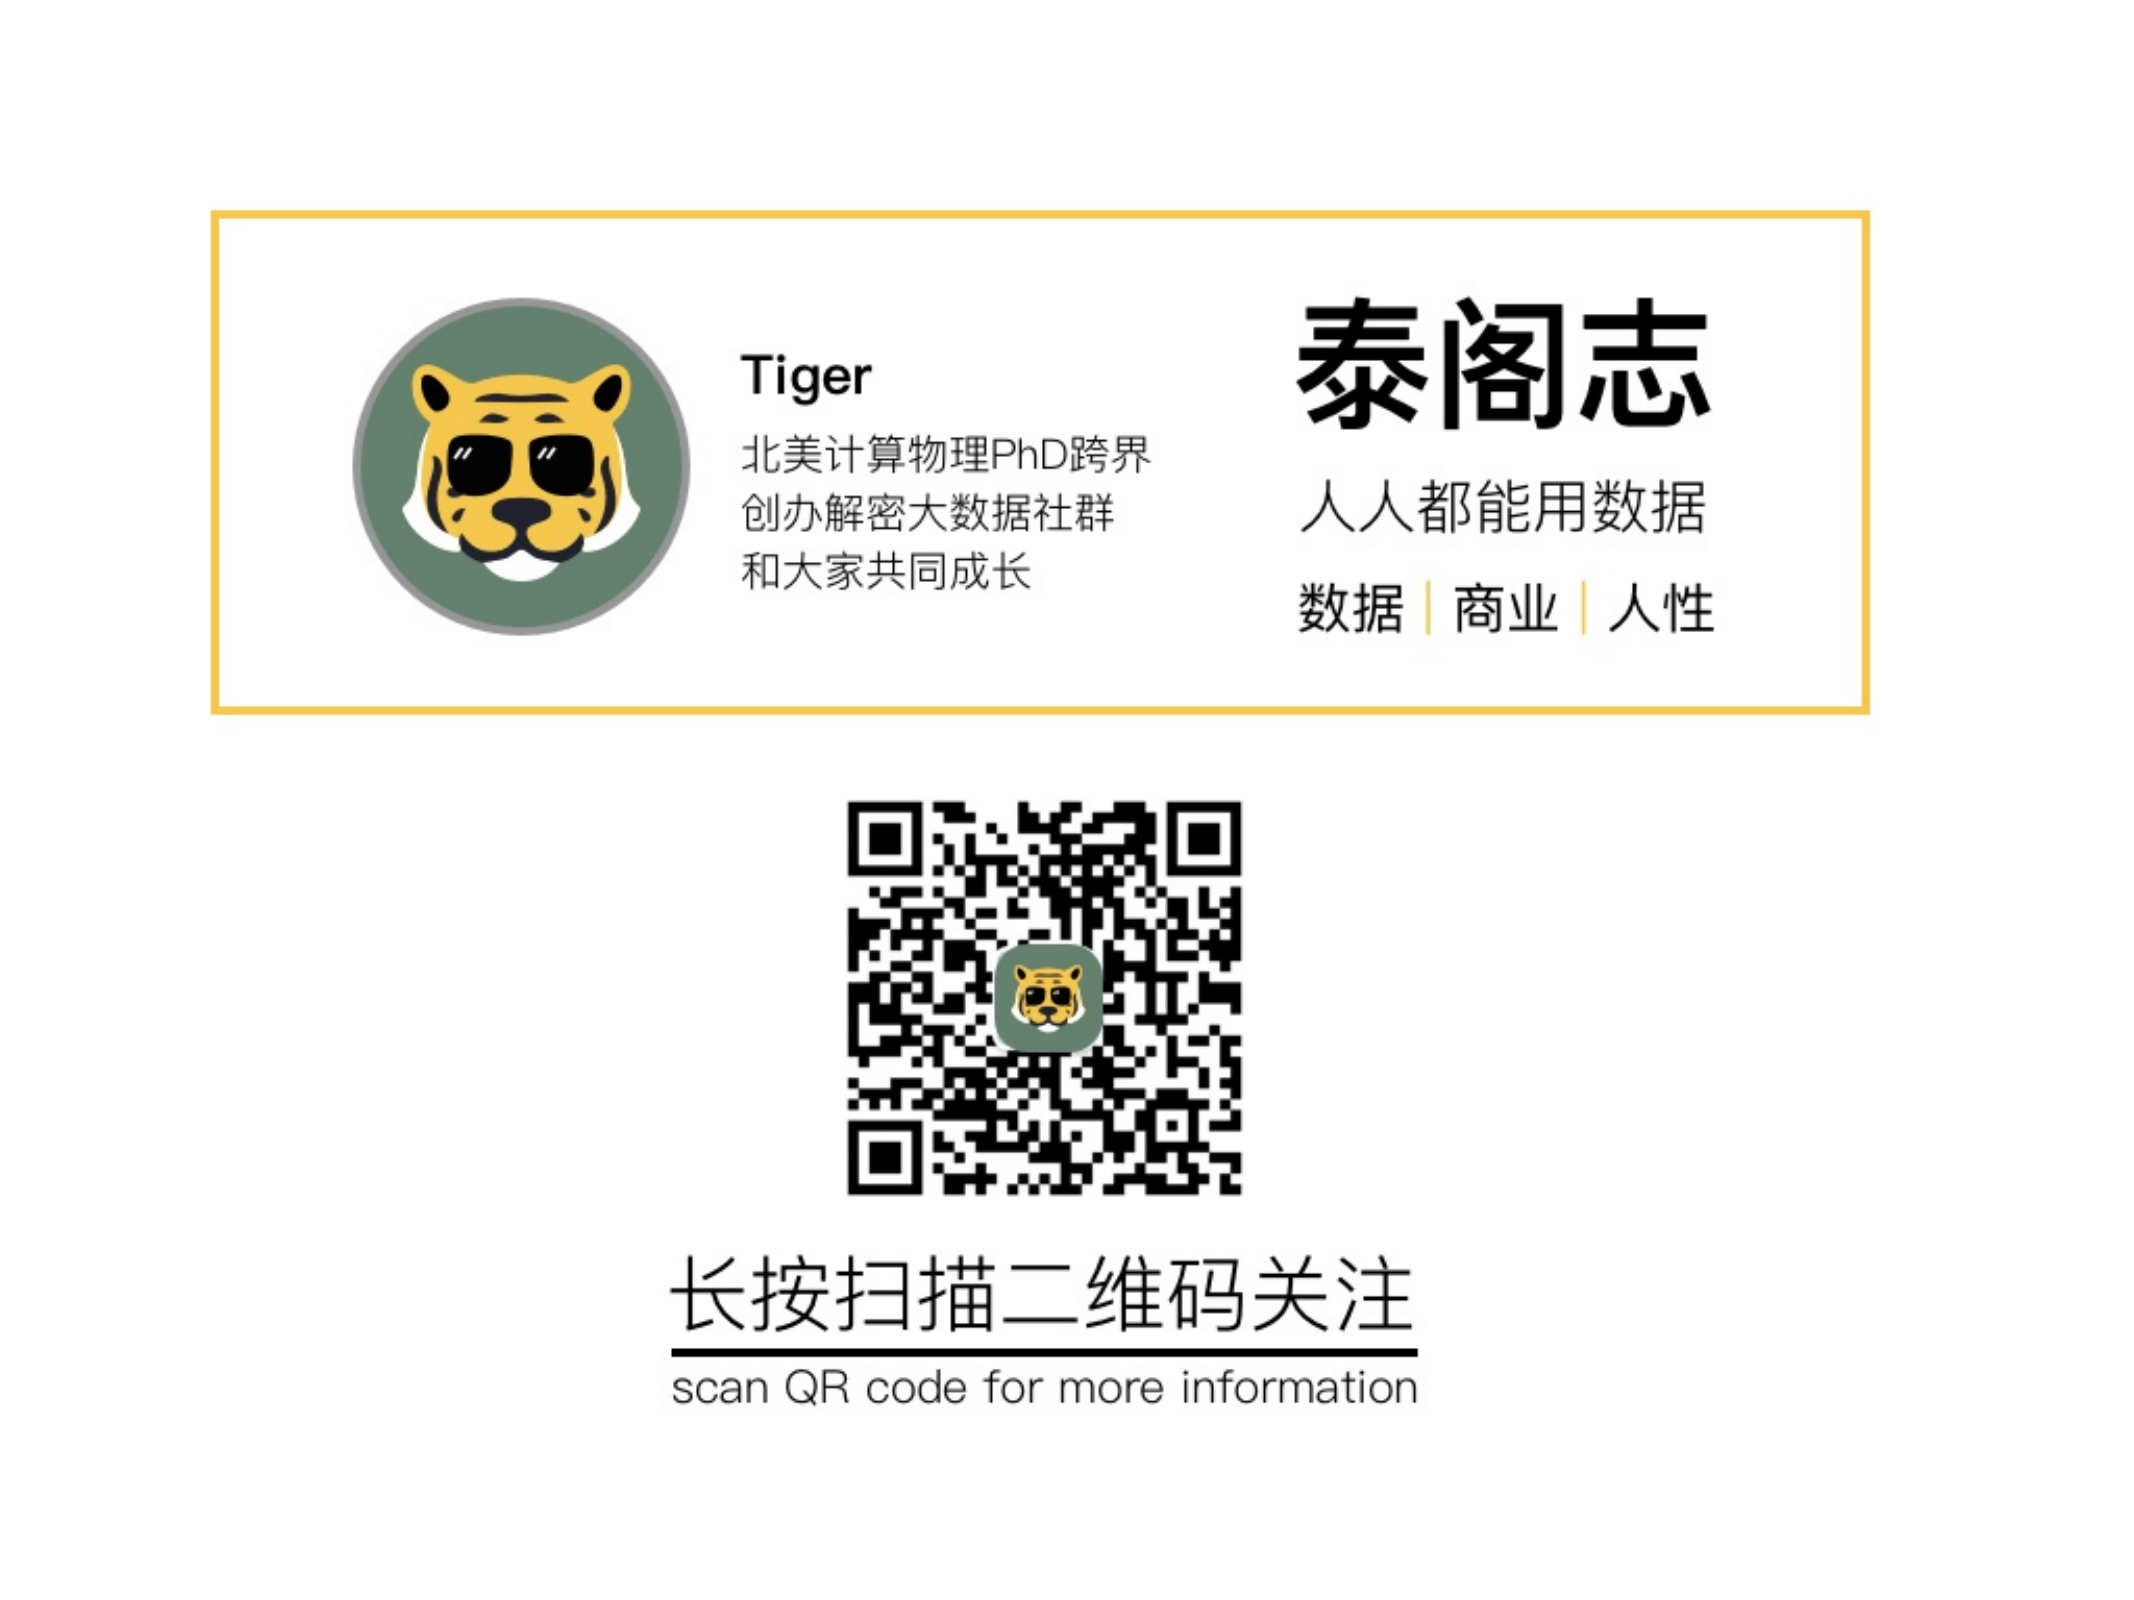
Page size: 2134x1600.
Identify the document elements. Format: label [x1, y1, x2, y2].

picture [177, 165, 1904, 1520]
